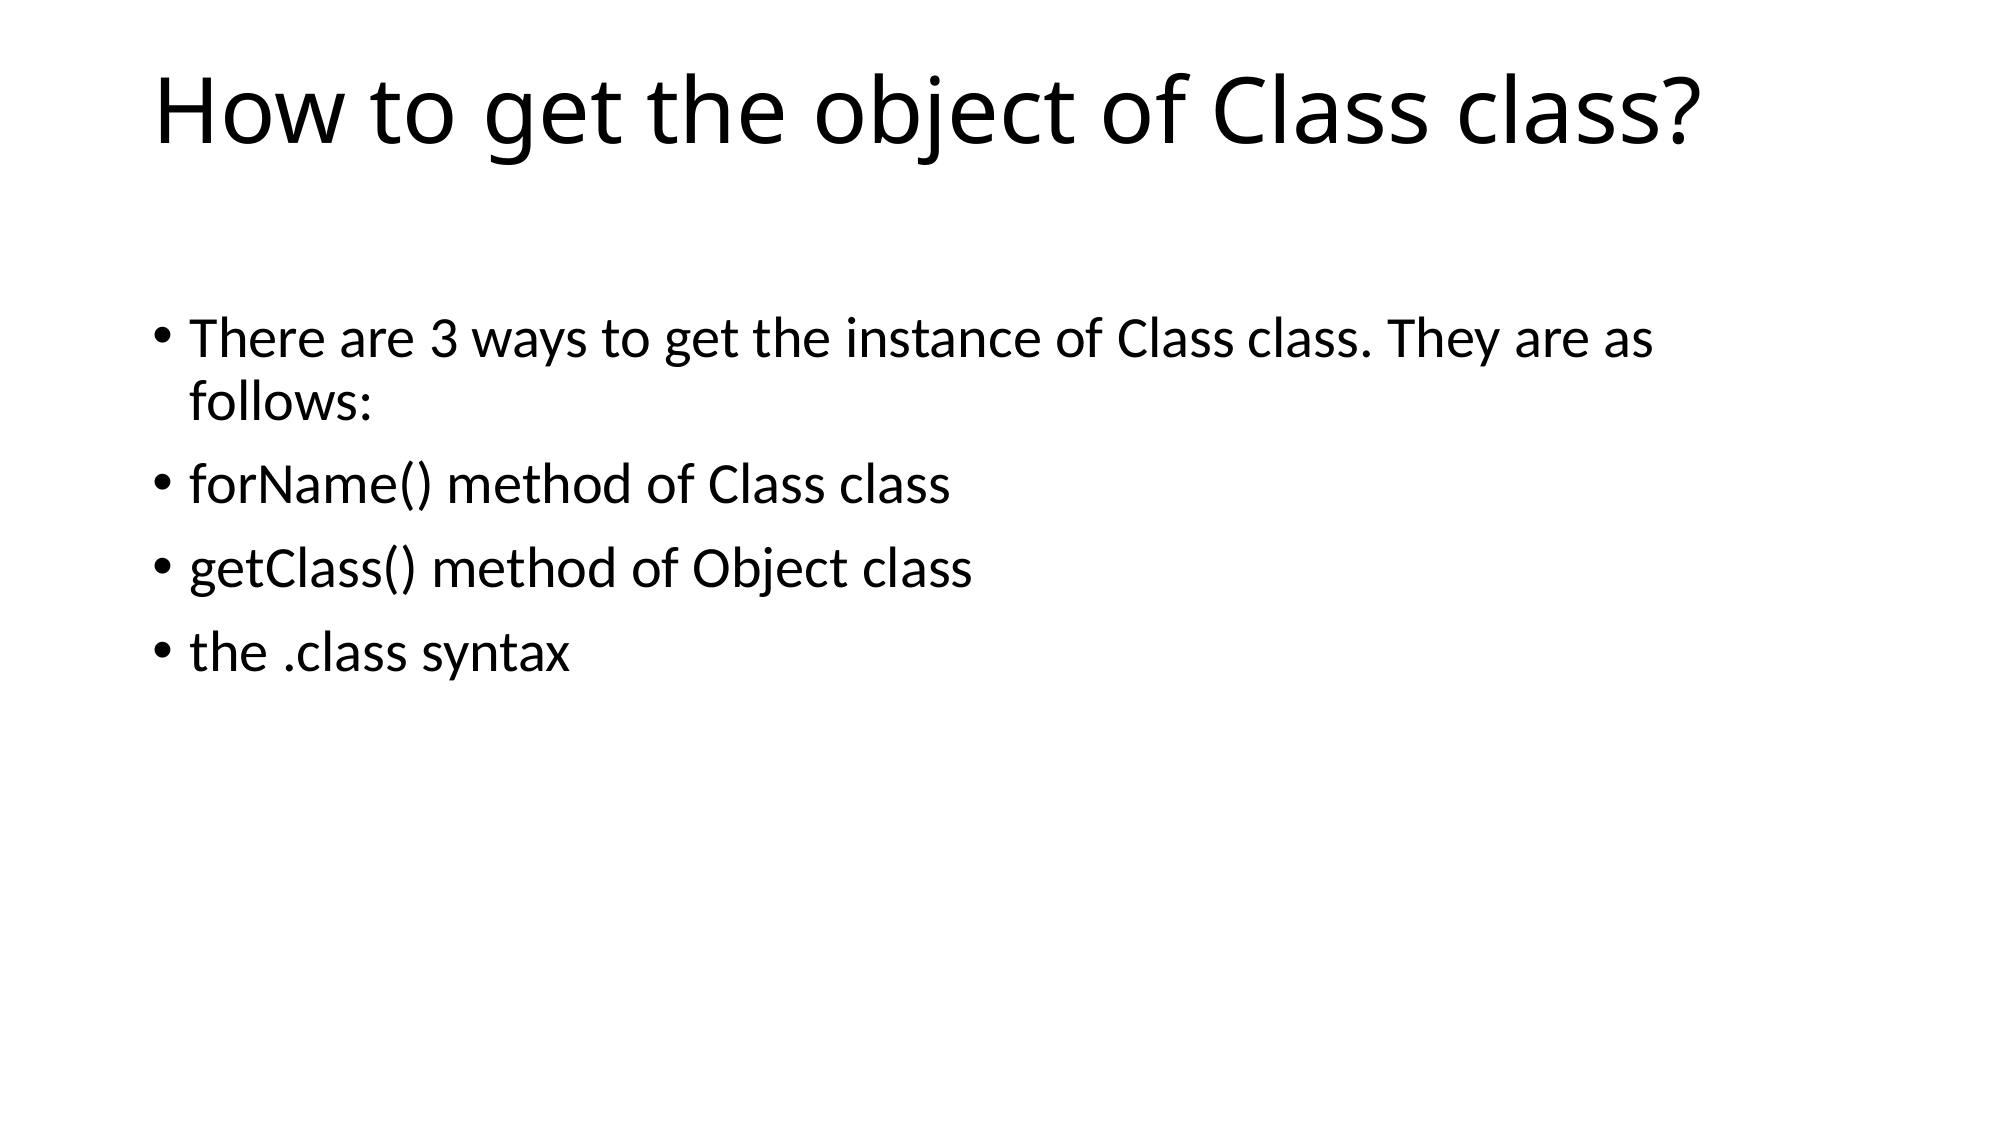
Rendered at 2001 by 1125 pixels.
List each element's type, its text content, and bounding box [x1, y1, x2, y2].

list There are 3 ways to get the instance of Class class. They are as follows: forName() method of Class class getClass() method of Object class the .class syntax [137, 299, 1863, 1014]
title How to get the object of Class class? [137, 59, 1863, 278]
